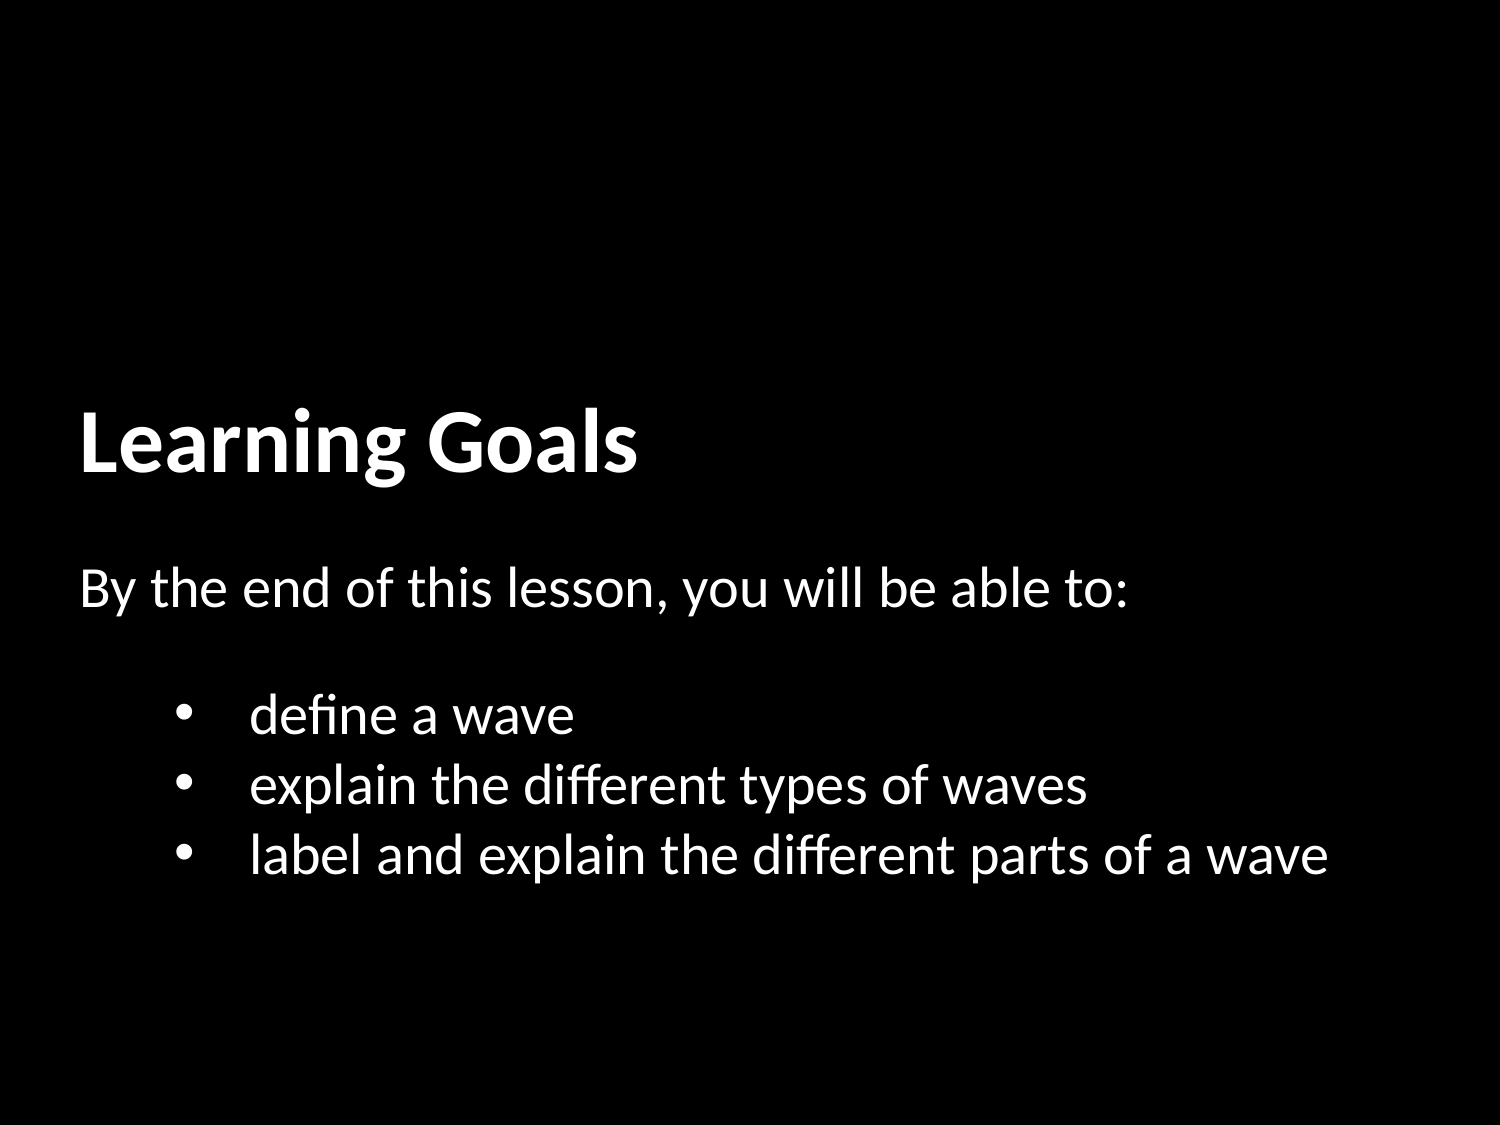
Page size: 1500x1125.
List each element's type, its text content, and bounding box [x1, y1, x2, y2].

text_box Learning Goals [64, 373, 1176, 499]
text_box define a wave explain the different types of waves label and explain the different parts of a wave [159, 668, 1471, 894]
text_box By the end of this lesson, you will be able to: [64, 541, 1176, 627]
